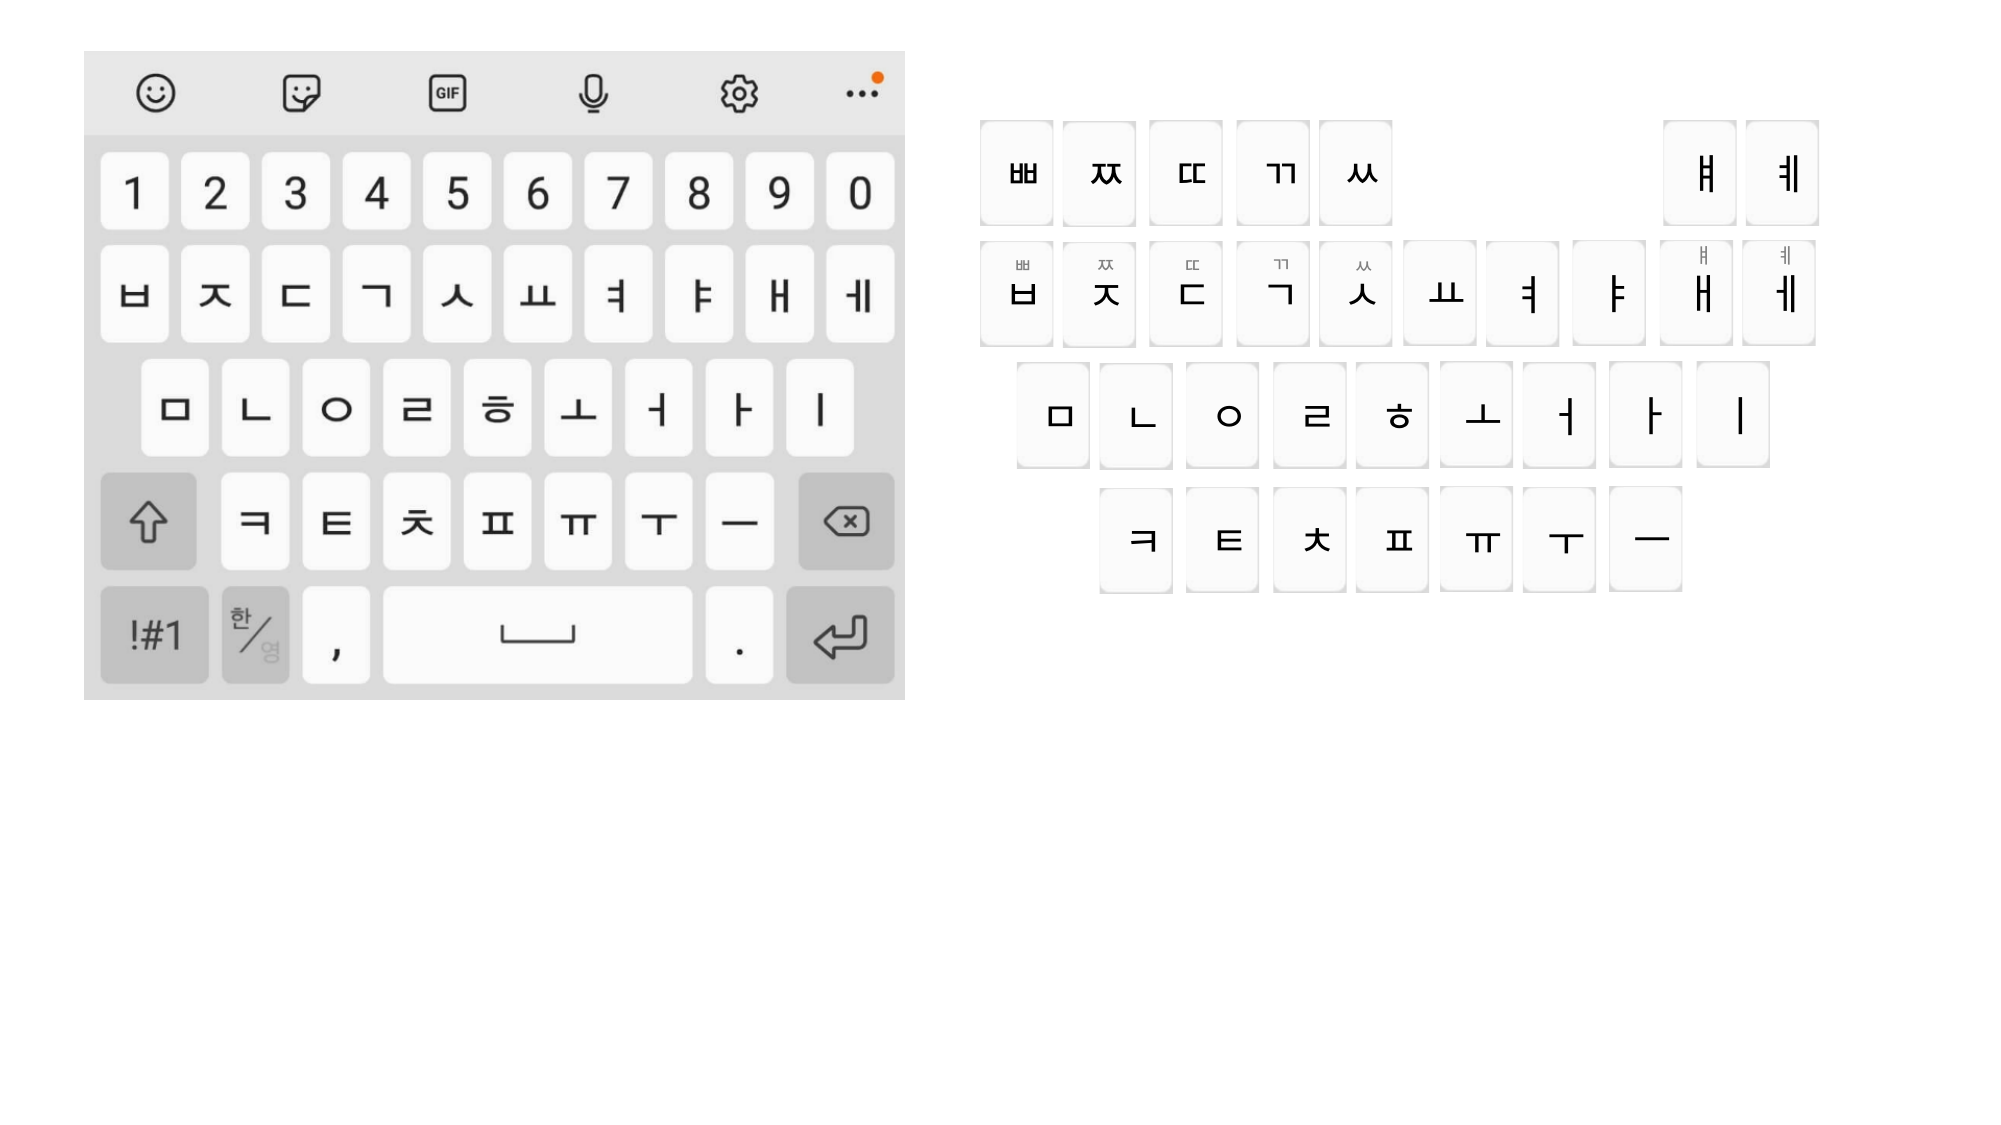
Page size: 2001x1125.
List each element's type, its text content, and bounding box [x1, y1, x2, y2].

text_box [1659, 239, 1734, 346]
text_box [1236, 240, 1311, 347]
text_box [1148, 119, 1224, 227]
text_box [1608, 361, 1683, 468]
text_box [1062, 120, 1137, 228]
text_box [1745, 119, 1820, 227]
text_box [1318, 240, 1393, 347]
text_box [1099, 363, 1174, 470]
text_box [1439, 485, 1514, 593]
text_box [1185, 486, 1260, 594]
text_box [1236, 119, 1311, 227]
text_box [1608, 485, 1683, 593]
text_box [1355, 362, 1430, 469]
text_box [1572, 239, 1647, 346]
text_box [1439, 361, 1514, 468]
text_box ㅖ [1762, 235, 1796, 239]
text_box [1662, 119, 1738, 227]
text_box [979, 240, 1054, 347]
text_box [1185, 362, 1260, 469]
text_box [1696, 361, 1771, 468]
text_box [1355, 486, 1430, 594]
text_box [1099, 487, 1174, 594]
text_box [1522, 486, 1597, 594]
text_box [1741, 239, 1817, 346]
text_box ㅒ [1679, 235, 1714, 239]
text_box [1402, 239, 1478, 346]
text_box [1016, 362, 1091, 469]
picture [84, 50, 906, 700]
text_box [1272, 362, 1348, 469]
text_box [1148, 240, 1224, 347]
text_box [979, 119, 1054, 227]
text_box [1522, 362, 1597, 469]
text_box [1062, 241, 1137, 348]
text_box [1318, 119, 1393, 227]
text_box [1272, 486, 1348, 594]
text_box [1485, 240, 1560, 347]
